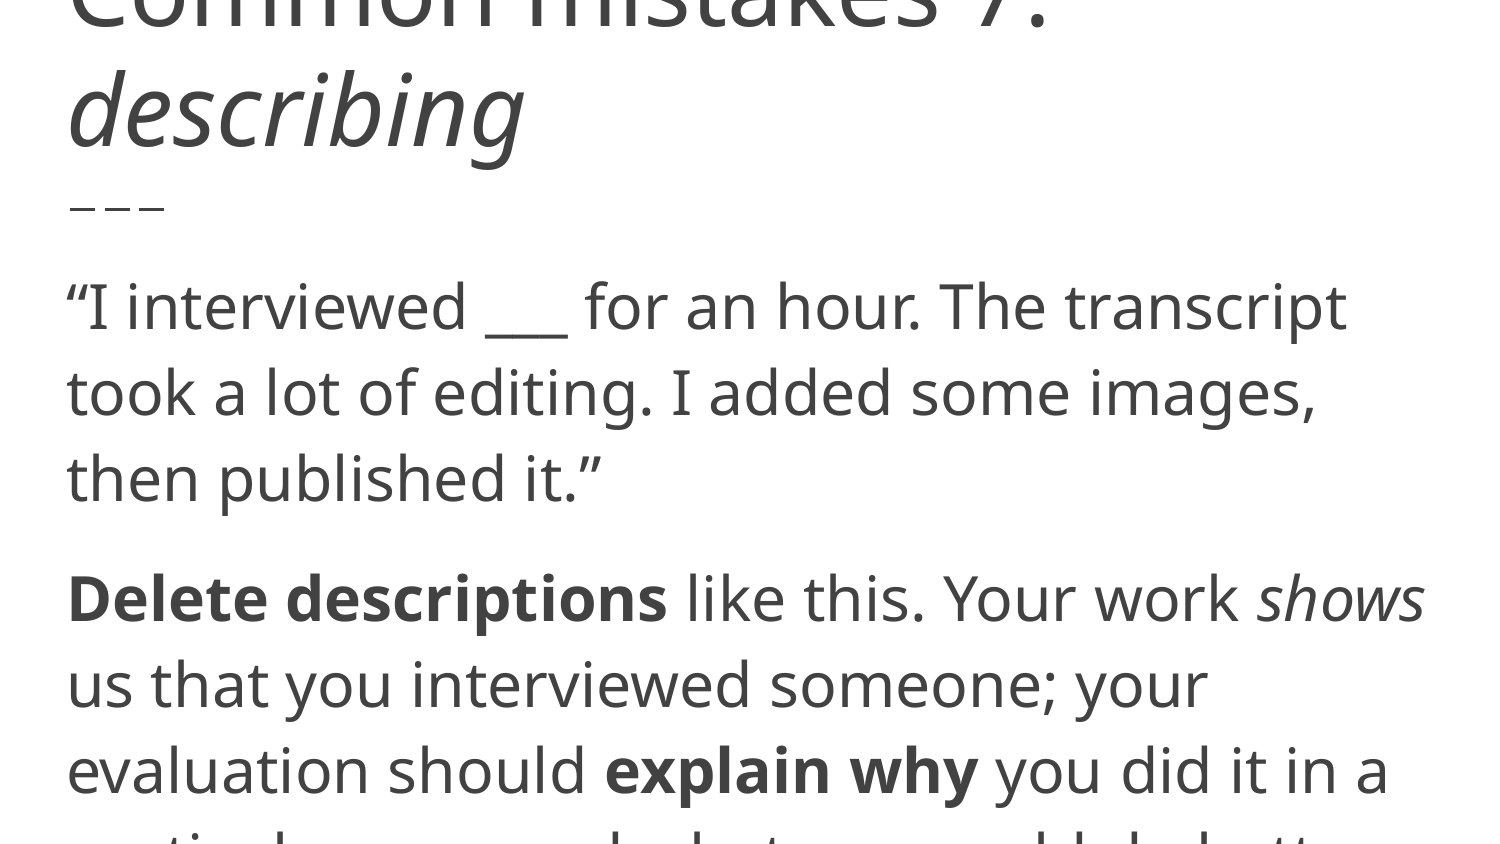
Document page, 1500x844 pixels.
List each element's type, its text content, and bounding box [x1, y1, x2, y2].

list “I interviewed ___ for an hour. The transcript took a lot of editing. I added some images, then published it.” Delete descriptions like this. Your work shows us that you interviewed someone; your evaluation should explain why you did it in a particular way, and what you could do better. [51, 240, 1449, 750]
title Common mistakes 7: describing [51, 61, 1449, 182]
